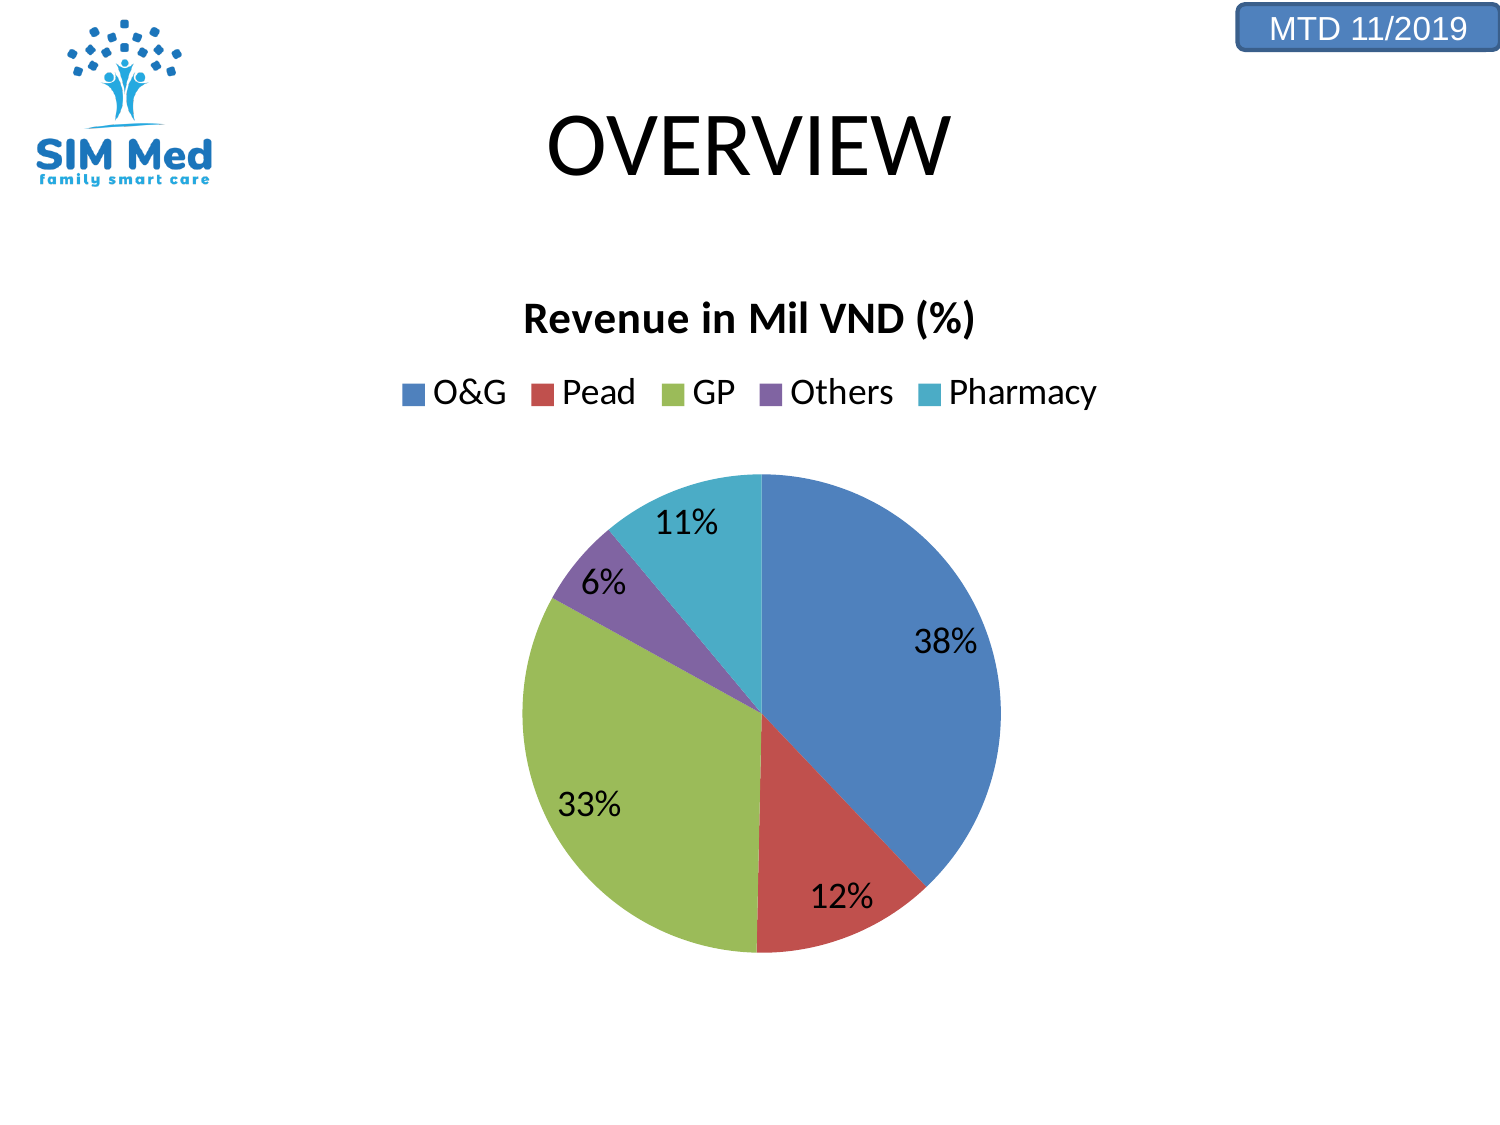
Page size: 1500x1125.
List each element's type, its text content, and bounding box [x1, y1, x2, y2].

chart [74, 262, 1426, 1006]
title OVERVIEW [75, 45, 1425, 233]
picture [24, 4, 223, 202]
